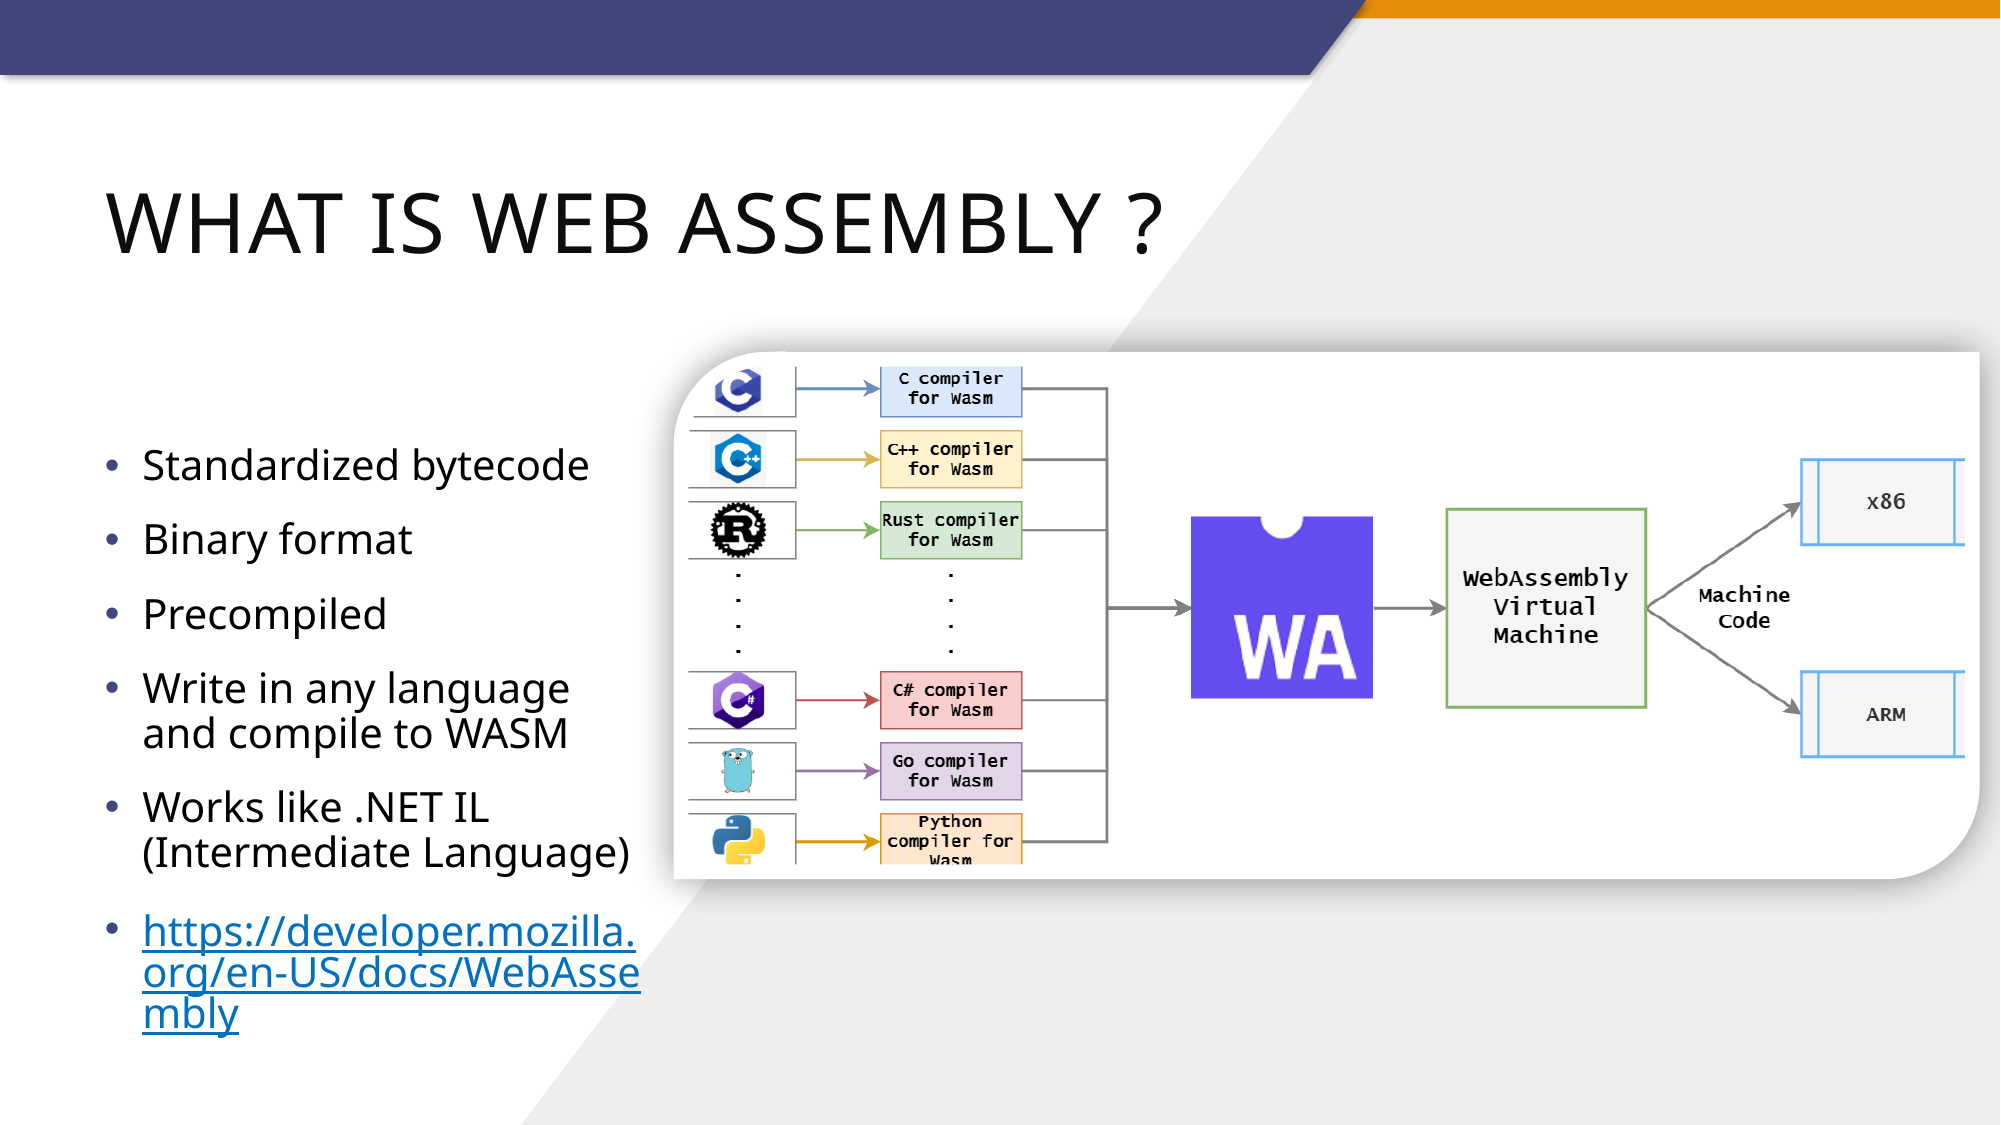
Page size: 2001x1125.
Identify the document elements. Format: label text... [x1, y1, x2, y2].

title What is Web assembly ? [90, 162, 1863, 279]
picture [680, 358, 1973, 872]
text_box Standardized bytecode Binary format Precompiled Write in any language and compile to WASM Works like .NET IL (Intermediate Language) https://developer.mozilla.org/en-US/docs/WebAssembly [90, 437, 670, 941]
